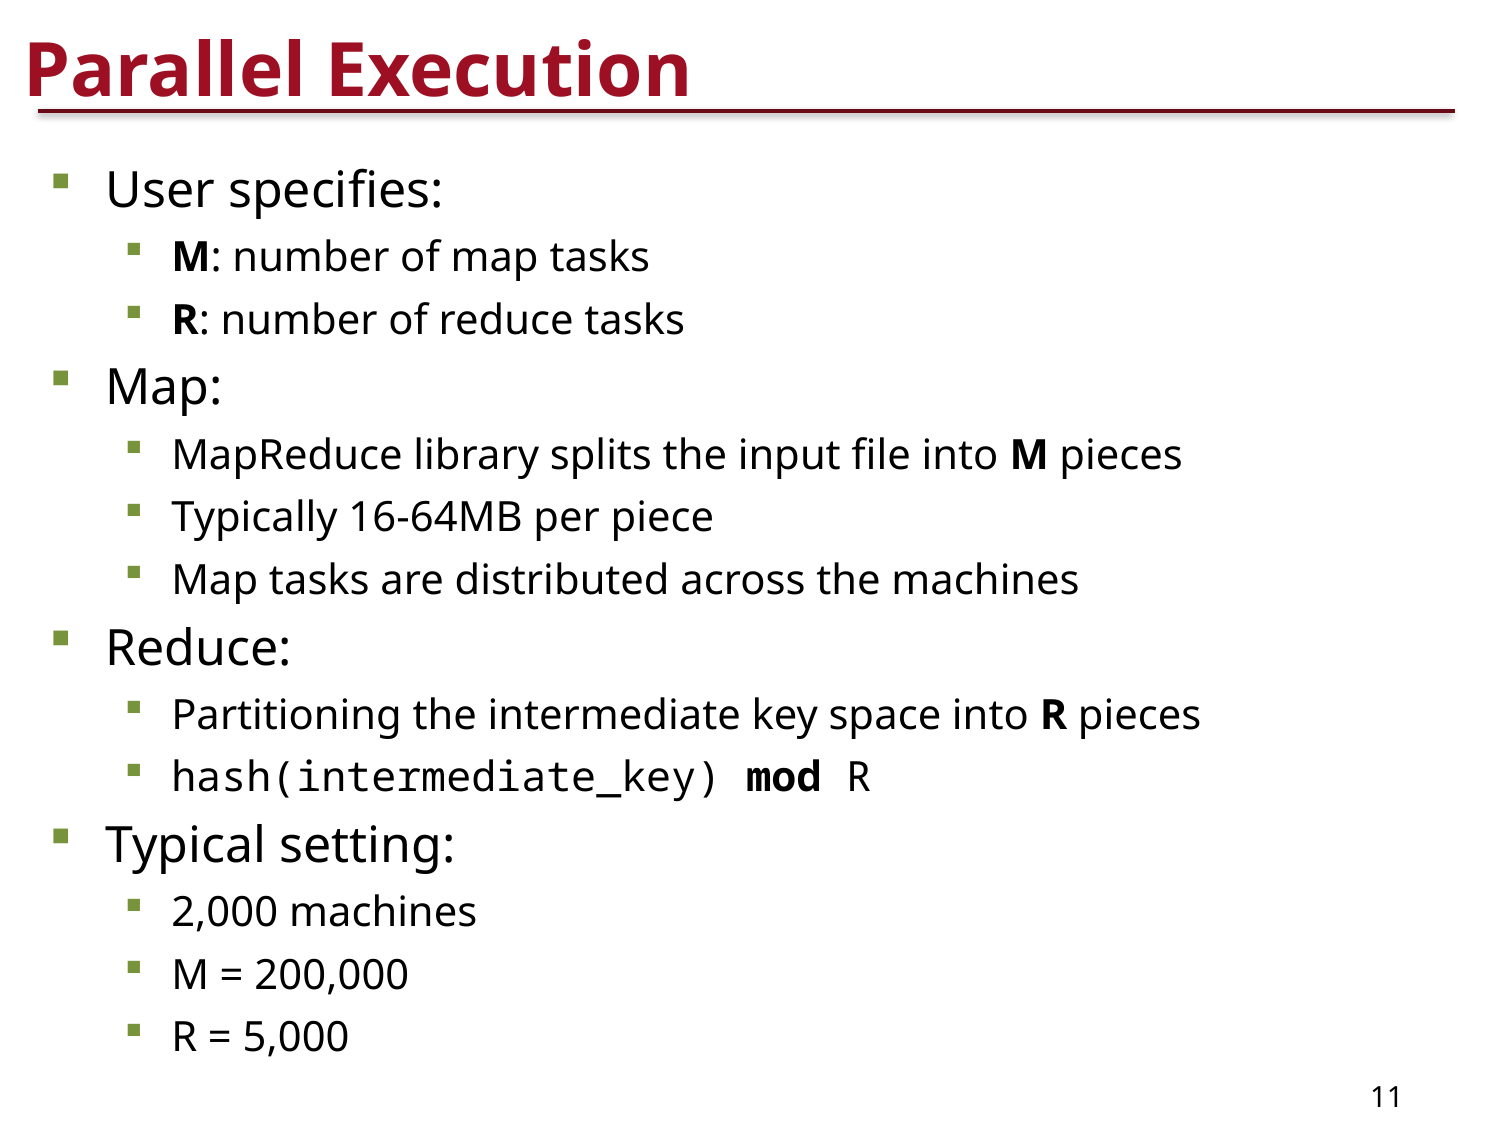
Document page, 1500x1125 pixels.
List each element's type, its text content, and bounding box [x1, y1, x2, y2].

list User specifies: M: number of map tasks R: number of reduce tasks Map: MapReduce library splits the input file into M pieces Typically 16-64MB per piece Map tasks are distributed across the machines Reduce: Partitioning the intermediate key space into R pieces hash(intermediate_key) mod R Typical setting: 2,000 machines M = 200,000 R = 5,000 [34, 149, 1454, 751]
title Parallel Execution [8, 13, 1445, 120]
text_box 11 [1355, 1071, 1467, 1120]
